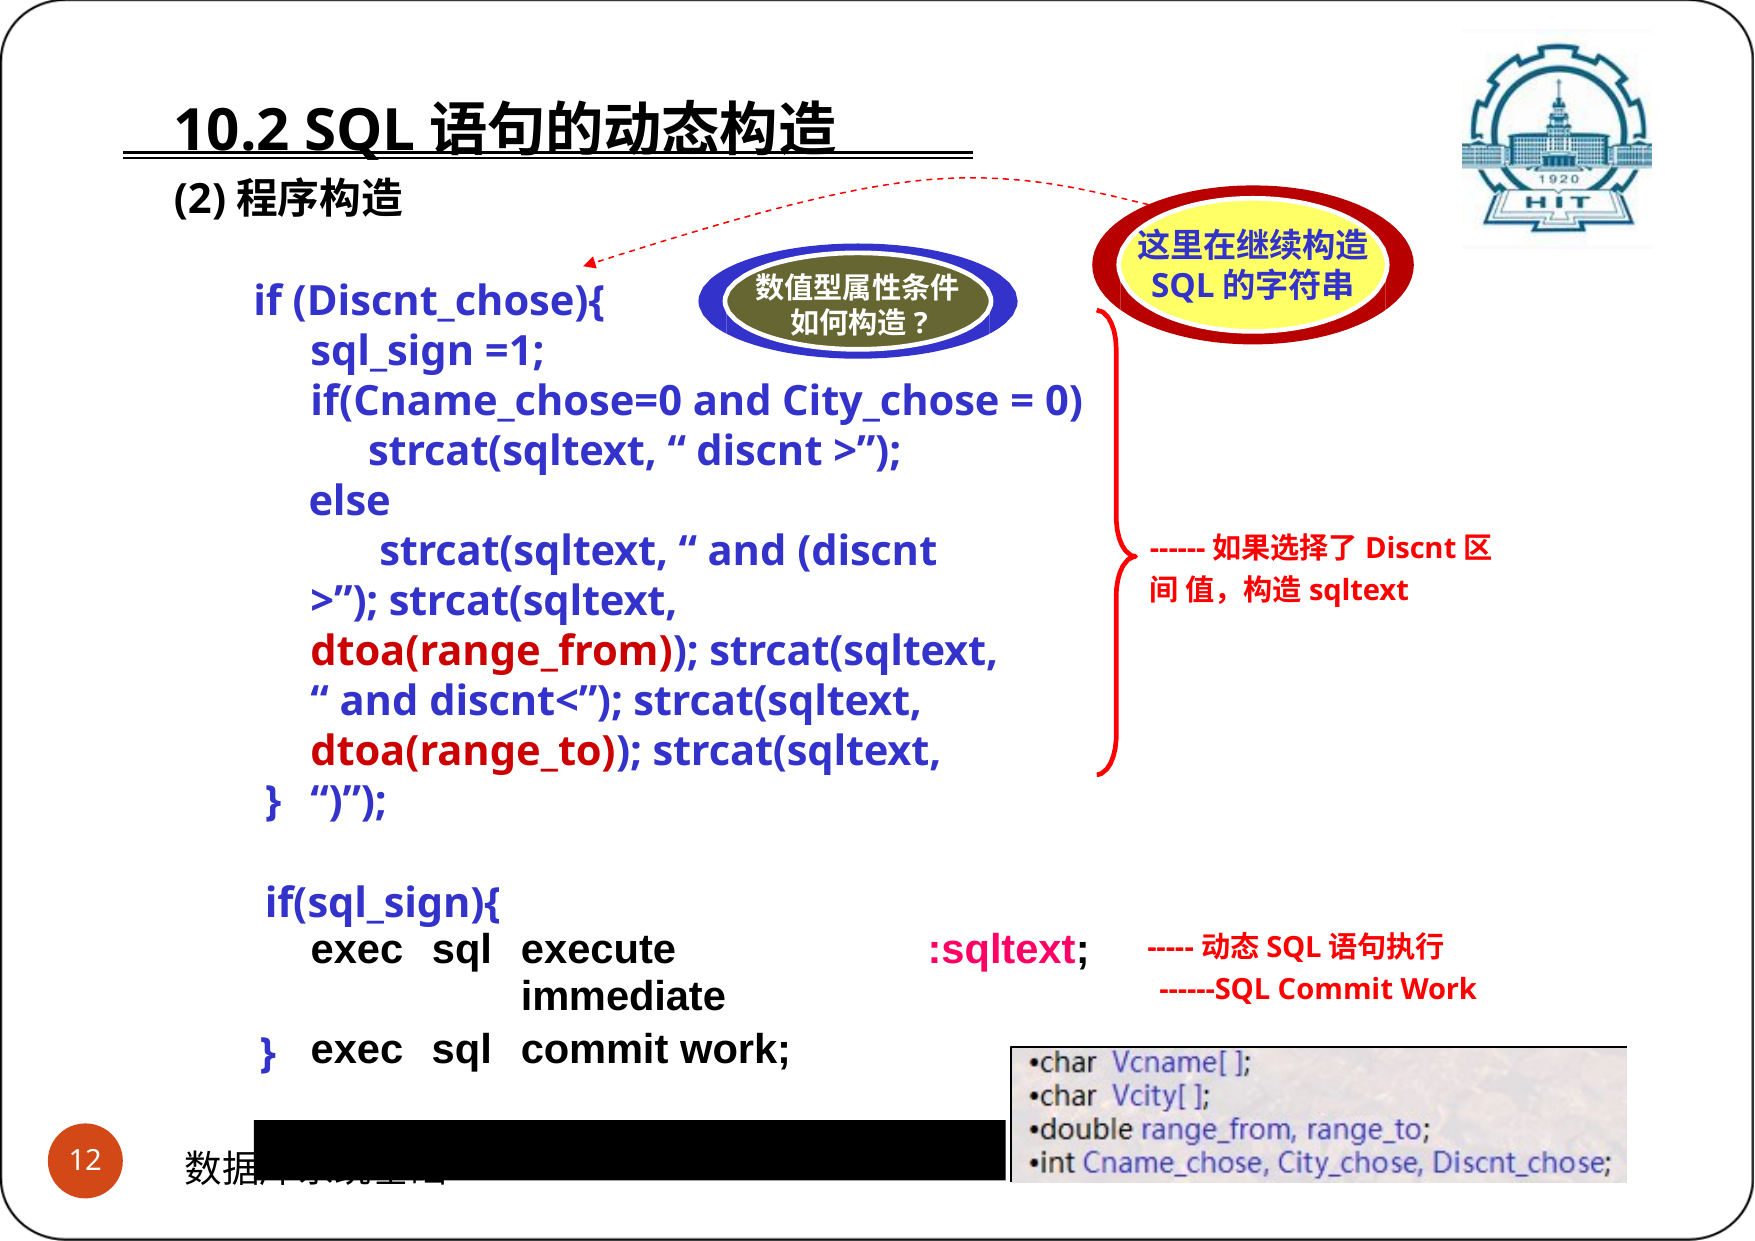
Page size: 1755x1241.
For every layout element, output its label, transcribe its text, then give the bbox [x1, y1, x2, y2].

picture [0, 0, 1755, 1241]
text_box 这里在继续构造 SQL的字符串 [1134, 224, 1372, 305]
text_box [698, 287, 1018, 359]
text_box [962, 287, 992, 332]
text_box 数值型属性条件 如何构造? [753, 287, 962, 340]
text_box } if(sql_sign){ -----动态SQL语句执行 ------SQL Commit Work } Customers(Cid, Cname, City, discnt) [257, 773, 1478, 1183]
text_box [779, 340, 937, 350]
text_box if (Discnt_chose){ sql_sign =1; [251, 287, 608, 375]
text_box [1010, 1047, 1628, 1183]
text_box ------如果选择了Discnt区间 值，构造sqltext [1147, 522, 1503, 607]
text_box [253, 1120, 1006, 1181]
table_cell [916, 1026, 1095, 1082]
text_box if(Cname_chose=0 and City_chose = 0) strcat(sqltext, “ discnt >”); else strcat(sqltext, “ and (discnt >”); strcat(sqltext, dtoa(range_from)); strcat(sqltext, “ and discnt<”); strcat(sqltext, dtoa(range_to)); strcat(sqltext, “)”); [308, 374, 1086, 773]
text_box [583, 256, 597, 269]
title 10.2 SQL语句的动态构造 (2)程序构造 [171, 79, 1583, 287]
text_box [724, 287, 753, 331]
text_box [1092, 185, 1414, 345]
table_header execute immediate [504, 926, 916, 1026]
text_box [1372, 234, 1388, 296]
text_box [1096, 310, 1136, 775]
text_box [1147, 198, 1359, 224]
text_box [1118, 233, 1134, 296]
text_box [1012, 1048, 1627, 1183]
table_header :sqltext; [916, 926, 1095, 1026]
text_box [1146, 305, 1360, 332]
table_cell commit work; [504, 1026, 916, 1082]
table_cell exec sql [305, 1026, 504, 1082]
table_header exec sql [305, 926, 504, 1026]
